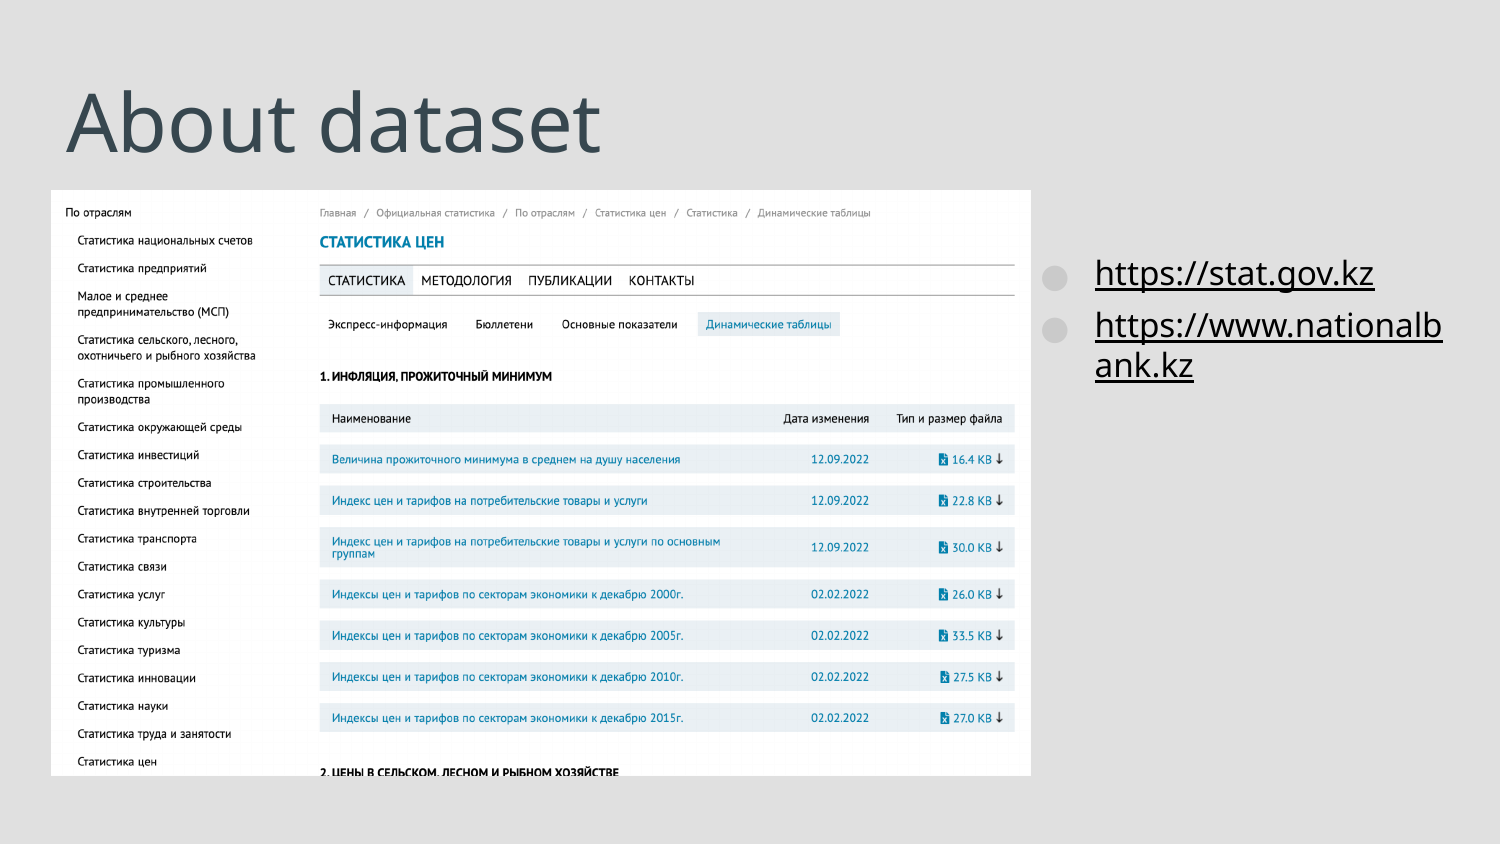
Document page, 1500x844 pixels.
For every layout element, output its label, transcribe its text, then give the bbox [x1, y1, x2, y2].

picture [50, 190, 1031, 777]
list https://stat.gov.kz https://www.nationalbank.kz [1035, 230, 1460, 422]
title About dataset [51, 72, 1449, 167]
